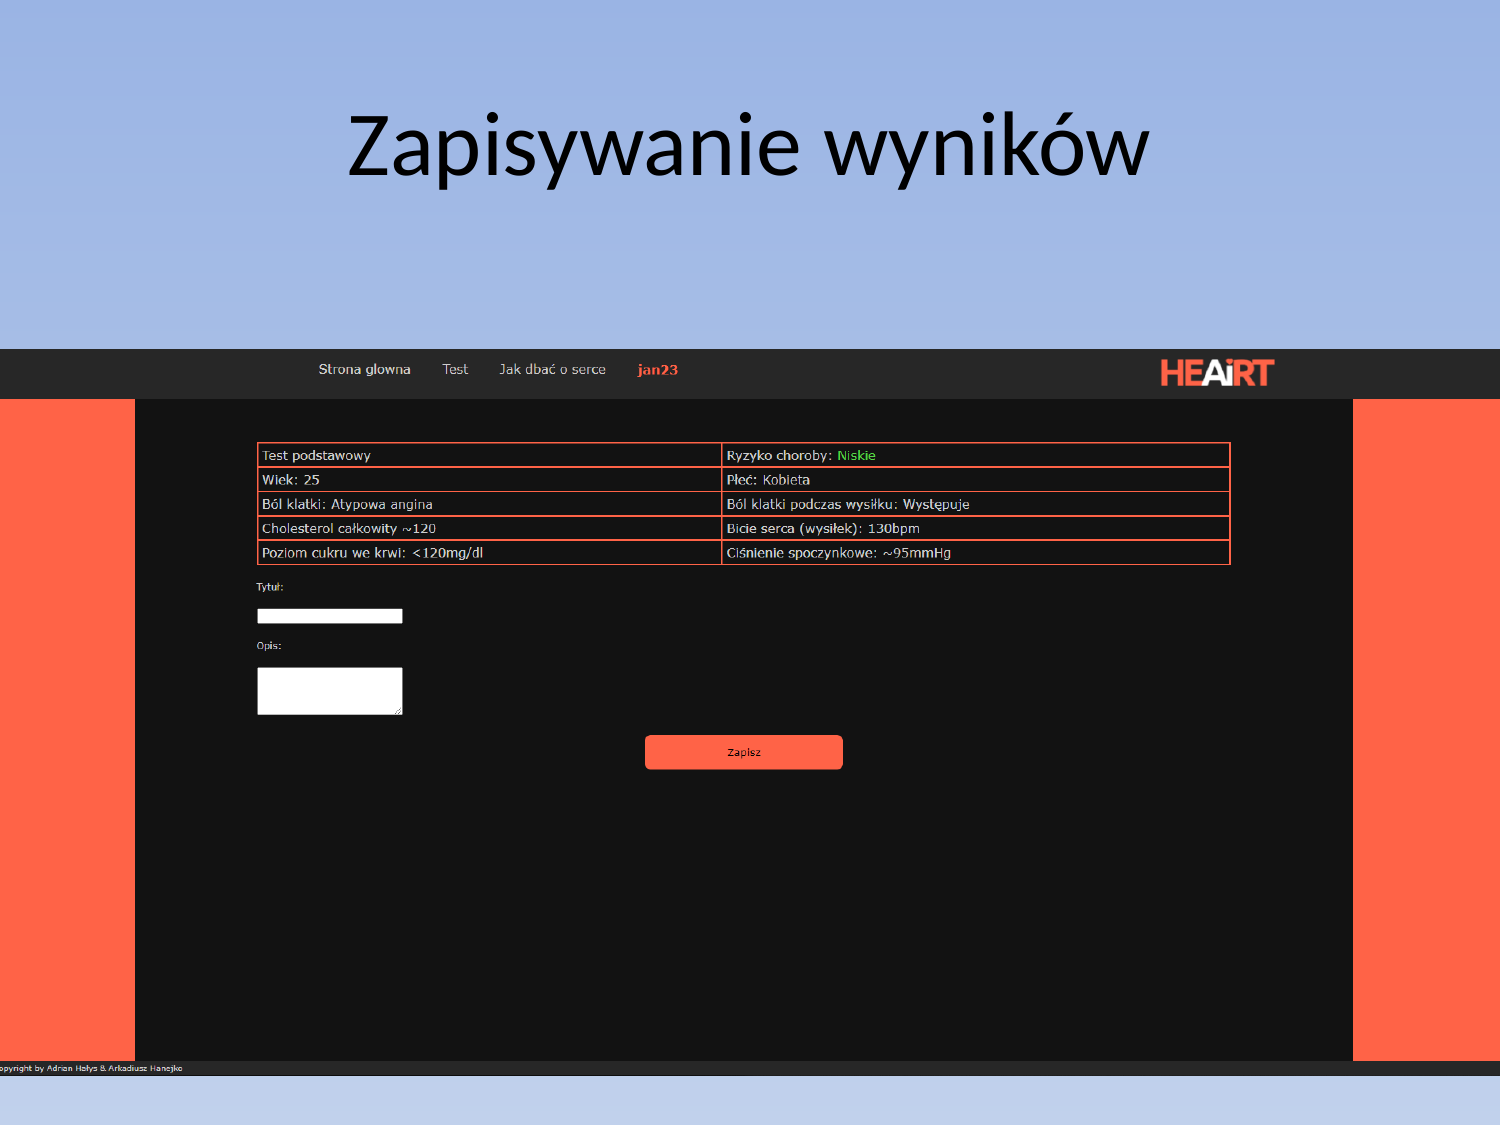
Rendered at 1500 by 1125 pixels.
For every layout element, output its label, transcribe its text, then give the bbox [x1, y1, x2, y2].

picture [0, 349, 1500, 1076]
title Zapisywanie wyników [75, 45, 1425, 233]
